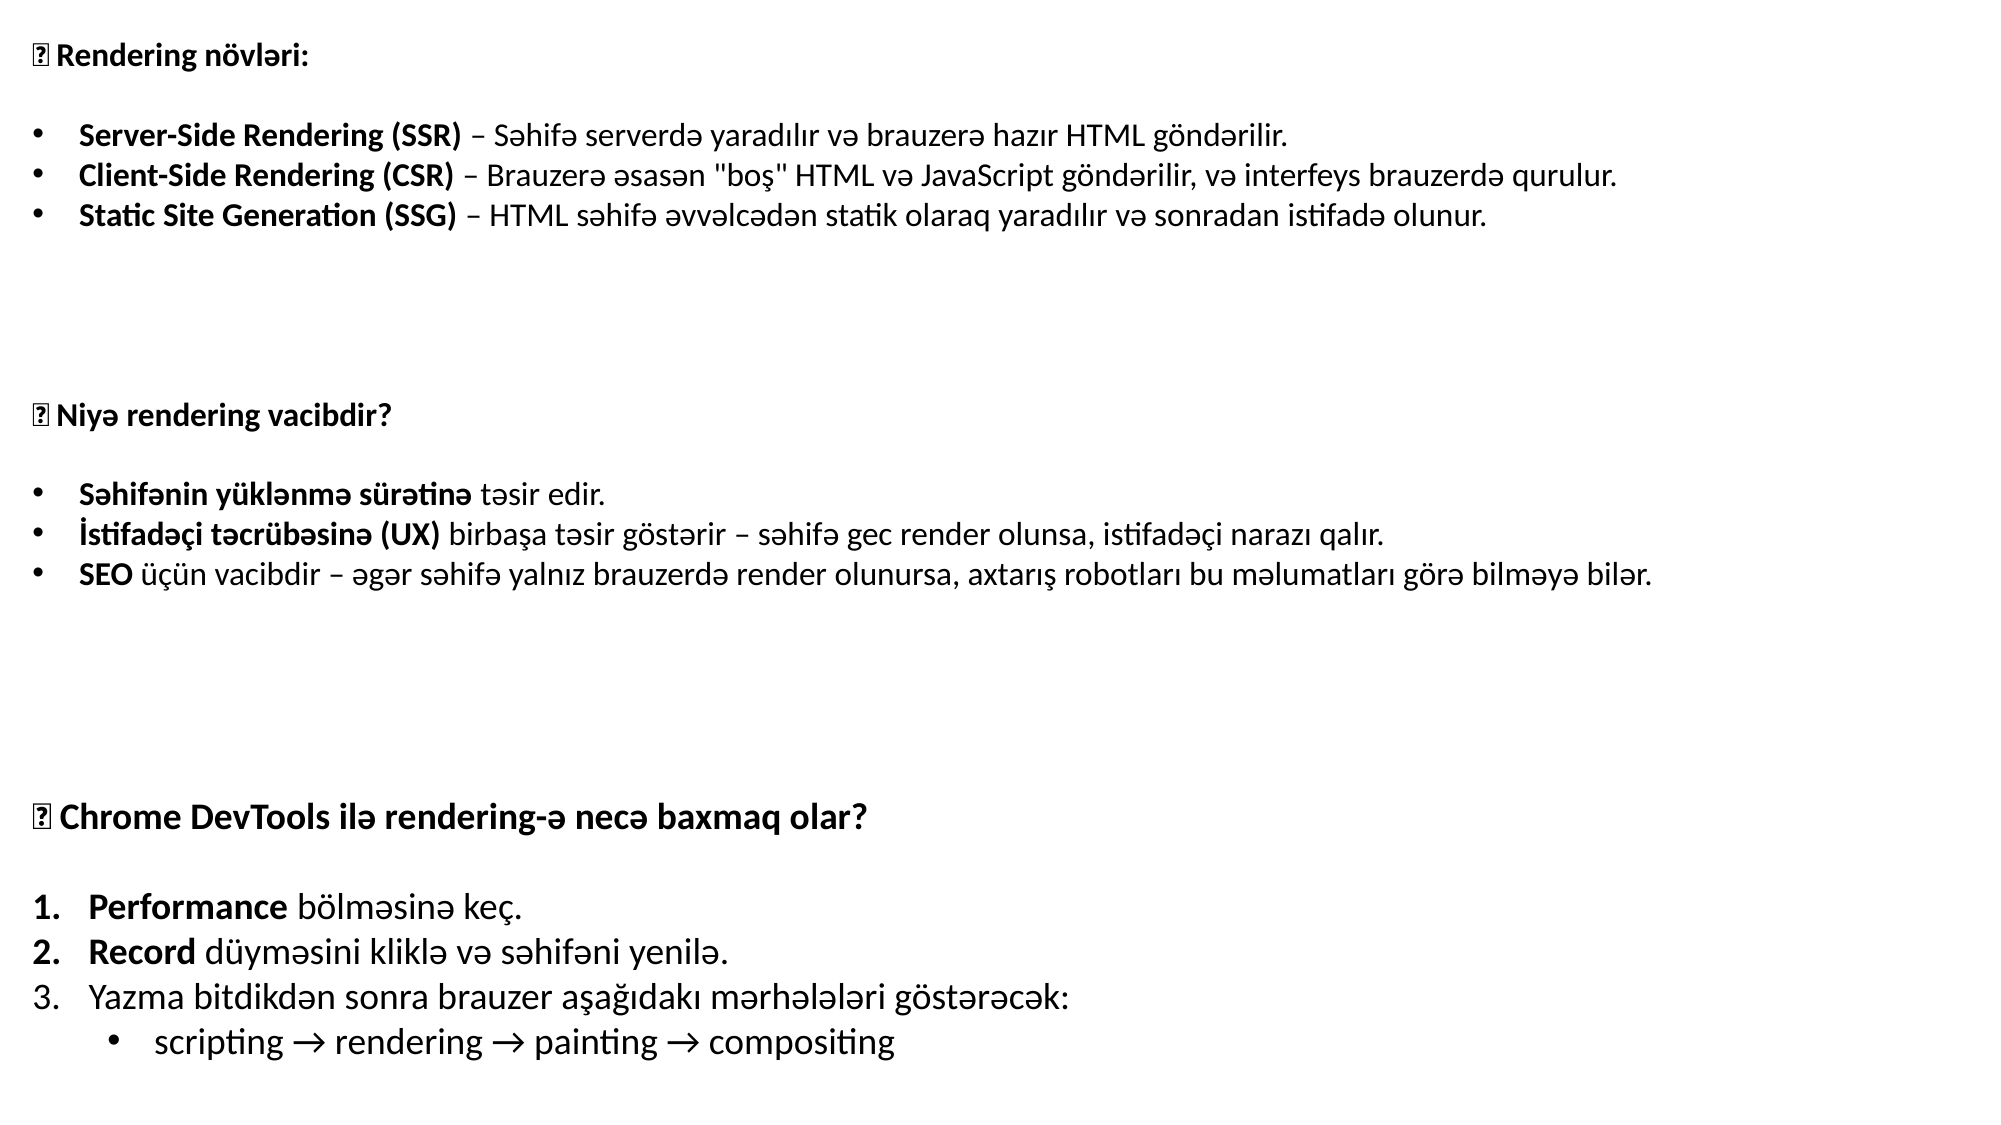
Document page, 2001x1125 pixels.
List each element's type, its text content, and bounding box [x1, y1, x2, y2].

text_box 🔸 Rendering növləri: Server-Side Rendering (SSR) – Səhifə serverdə yaradılır və brauzerə hazır HTML göndərilir. Client-Side Rendering (CSR) – Brauzerə əsasən "boş" HTML və JavaScript göndərilir, və interfeys brauzerdə qurulur. Static Site Generation (SSG) – HTML səhifə əvvəlcədən statik olaraq yaradılır və sonradan istifadə olunur. 🔸 Niyə rendering vacibdir? Səhifənin yüklənmə sürətinə təsir edir. İstifadəçi təcrübəsinə (UX) birbaşa təsir göstərir – səhifə gec render olunsa, istifadəçi narazı qalır. SEO üçün vacibdir – əgər səhifə yalnız brauzerdə render olunursa, axtarış robotları bu məlumatları görə bilməyə bilər. 🔸 Chrome DevTools ilə rendering-ə necə baxmaq olar? Performance bölməsinə keç. Record düyməsini kliklə və səhifəni yenilə. Yazma bitdikdən sonra brauzer aşağıdakı mərhələləri göstərəcək: scripting → rendering → painting → compositing [17, 25, 1984, 1070]
